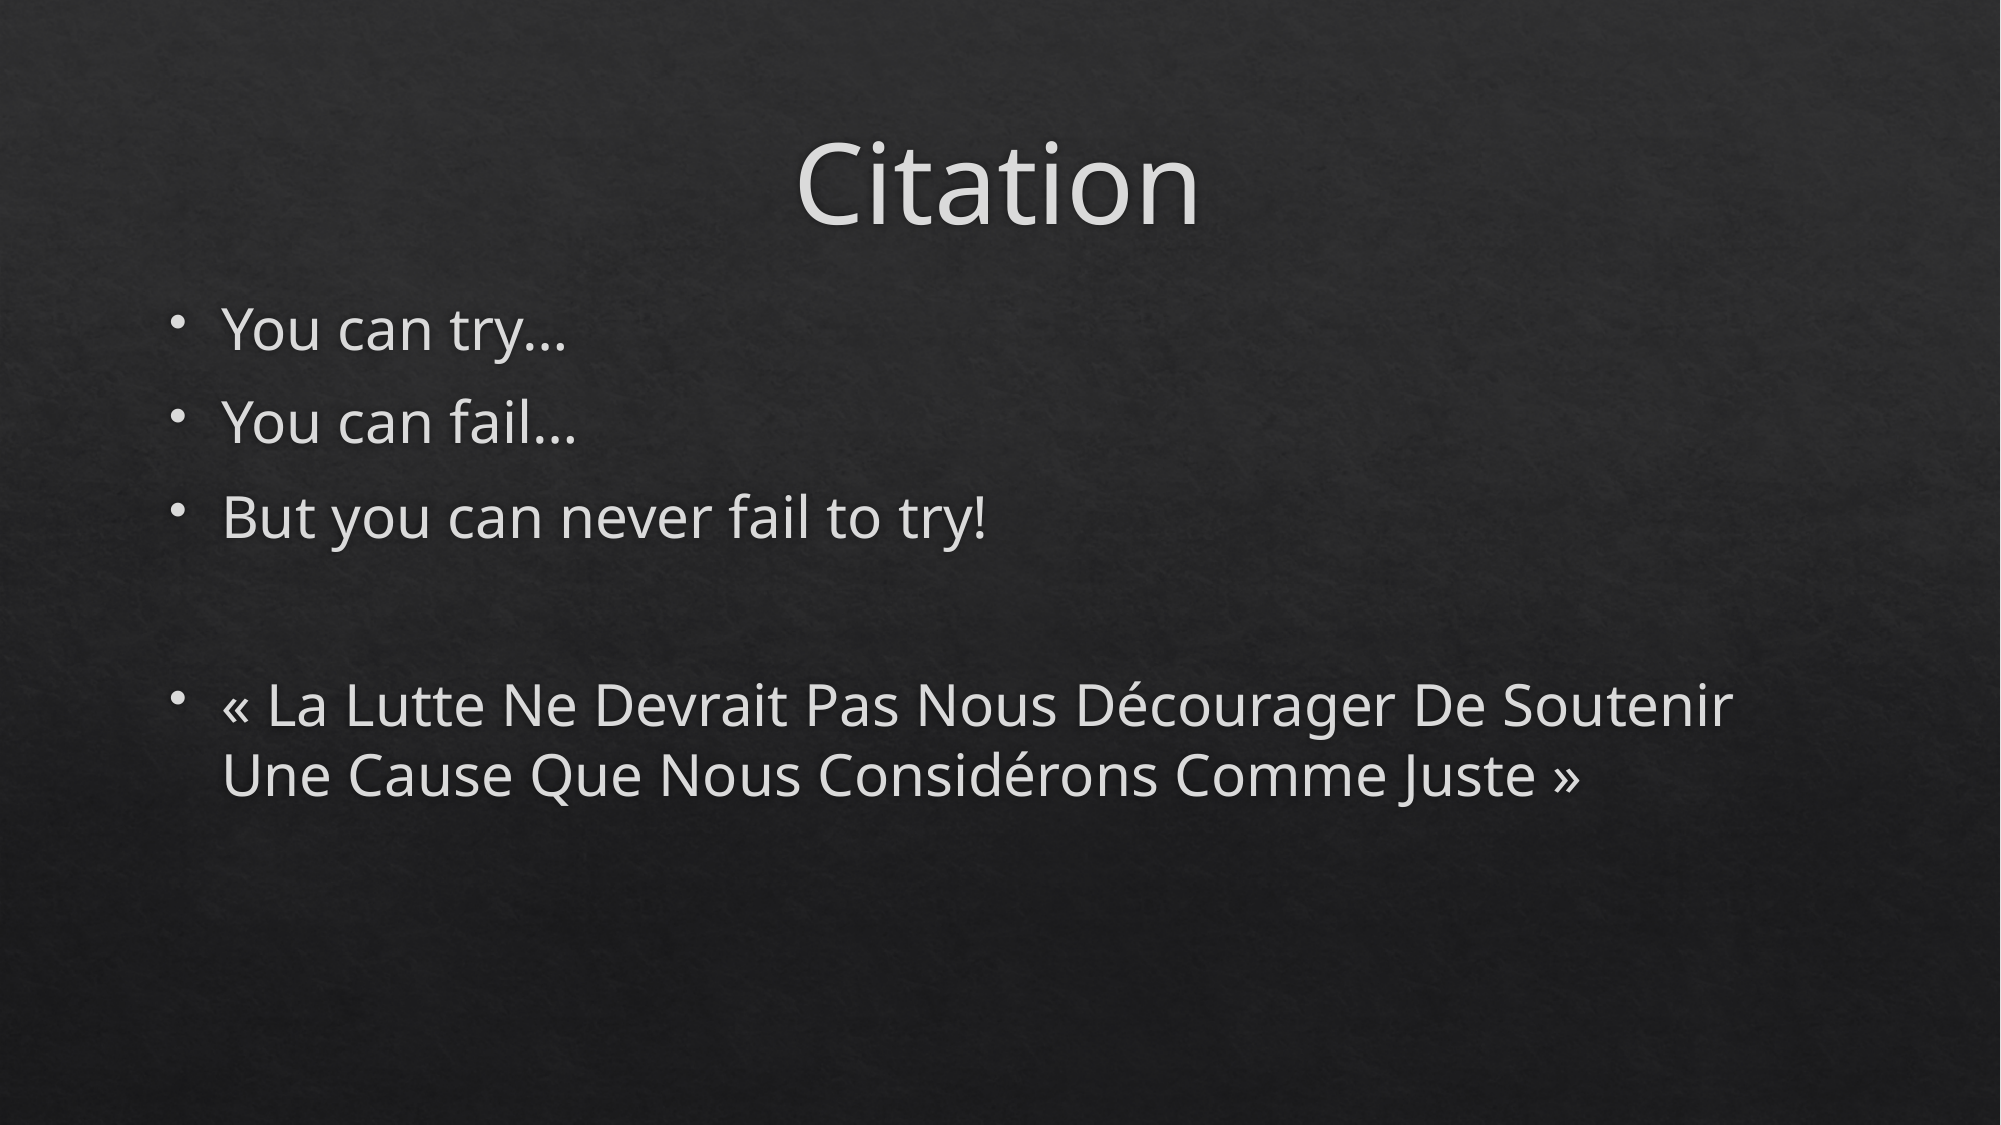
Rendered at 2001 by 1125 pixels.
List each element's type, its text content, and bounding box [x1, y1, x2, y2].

list You can try… You can fail… But you can never fail to try! « La Lutte Ne Devrait Pas Nous Décourager De Soutenir Une Cause Que Nous Considérons Comme Juste » [149, 284, 1849, 950]
title Citation [149, 99, 1849, 260]
